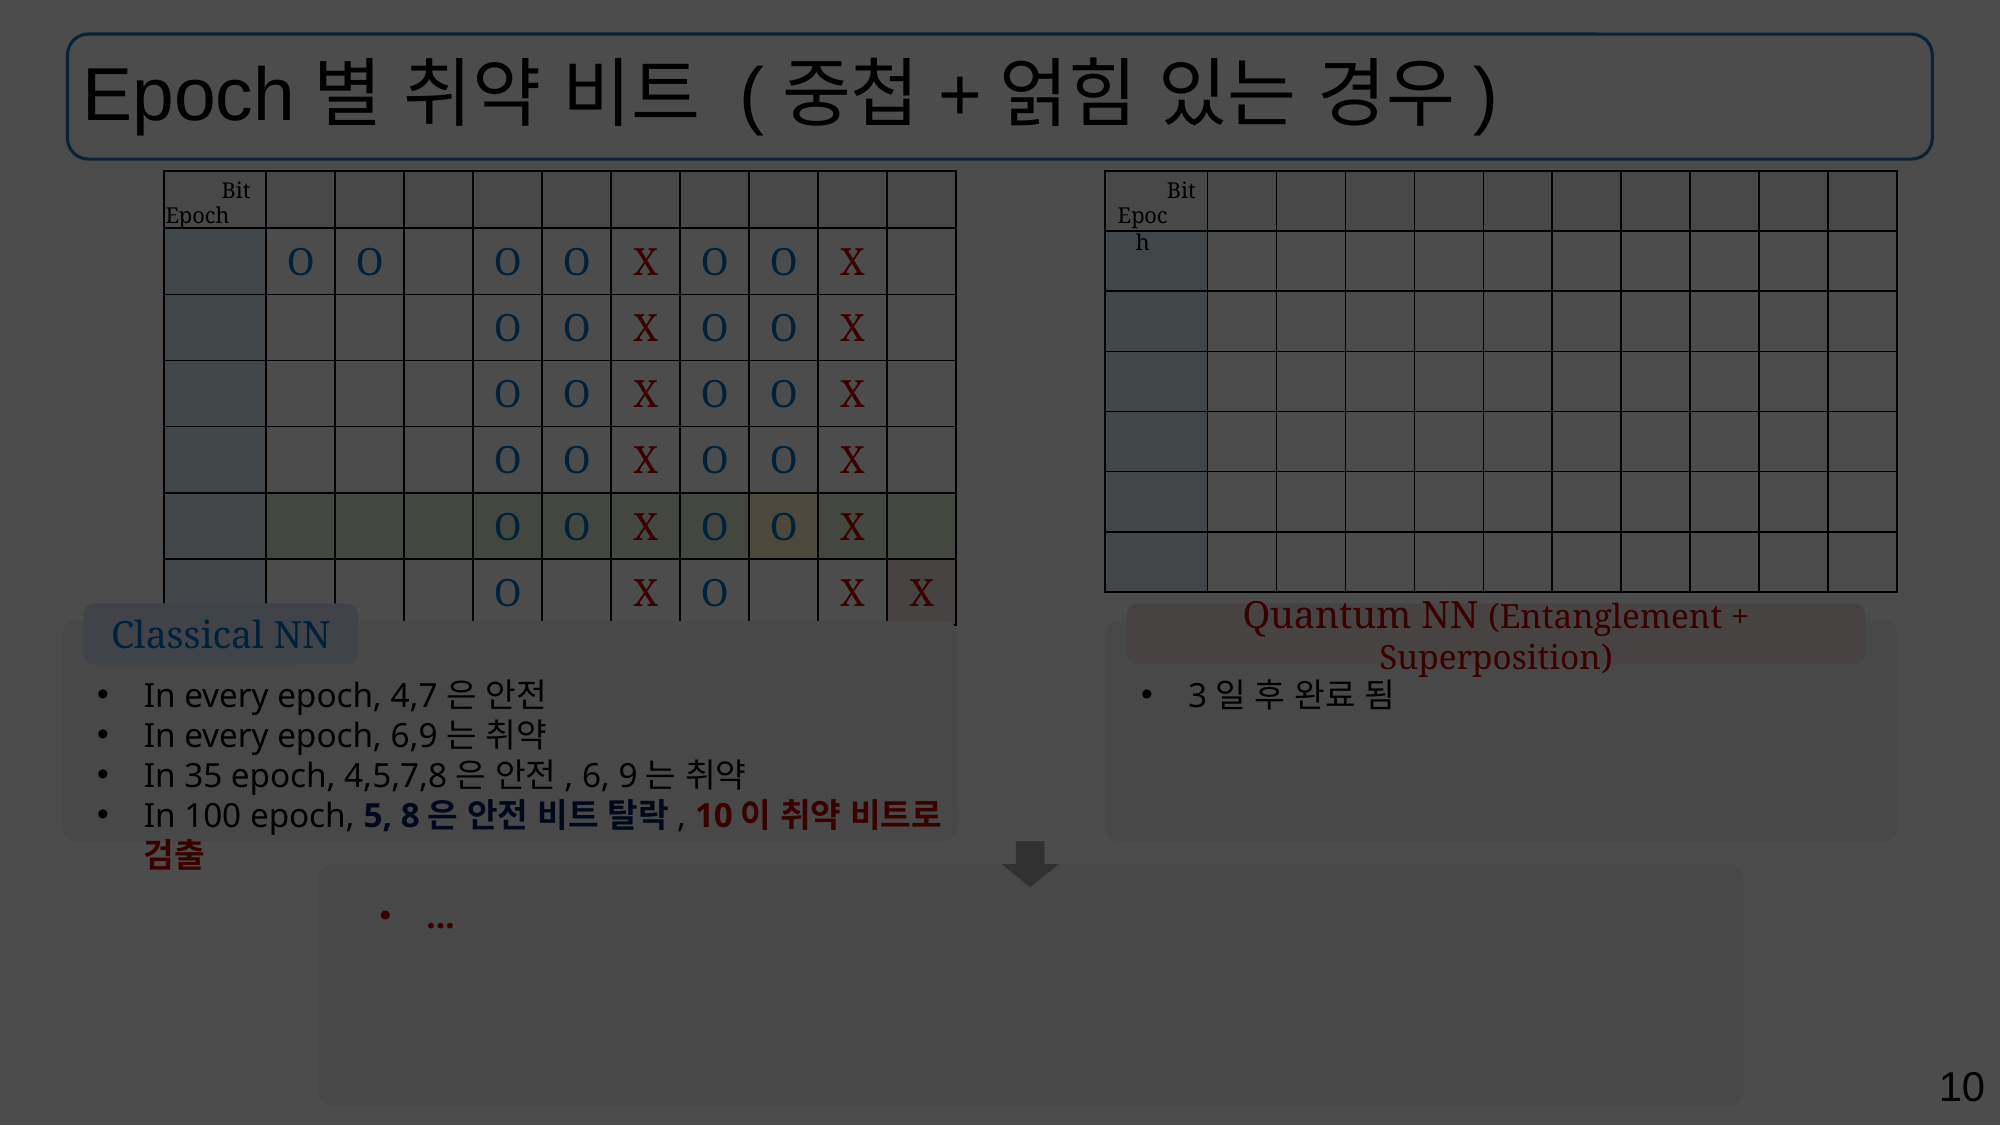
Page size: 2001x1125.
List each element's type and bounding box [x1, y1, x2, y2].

text_box [1105, 620, 1938, 842]
text_box [0, 0, 2000, 1125]
text_box [318, 841, 1744, 1106]
